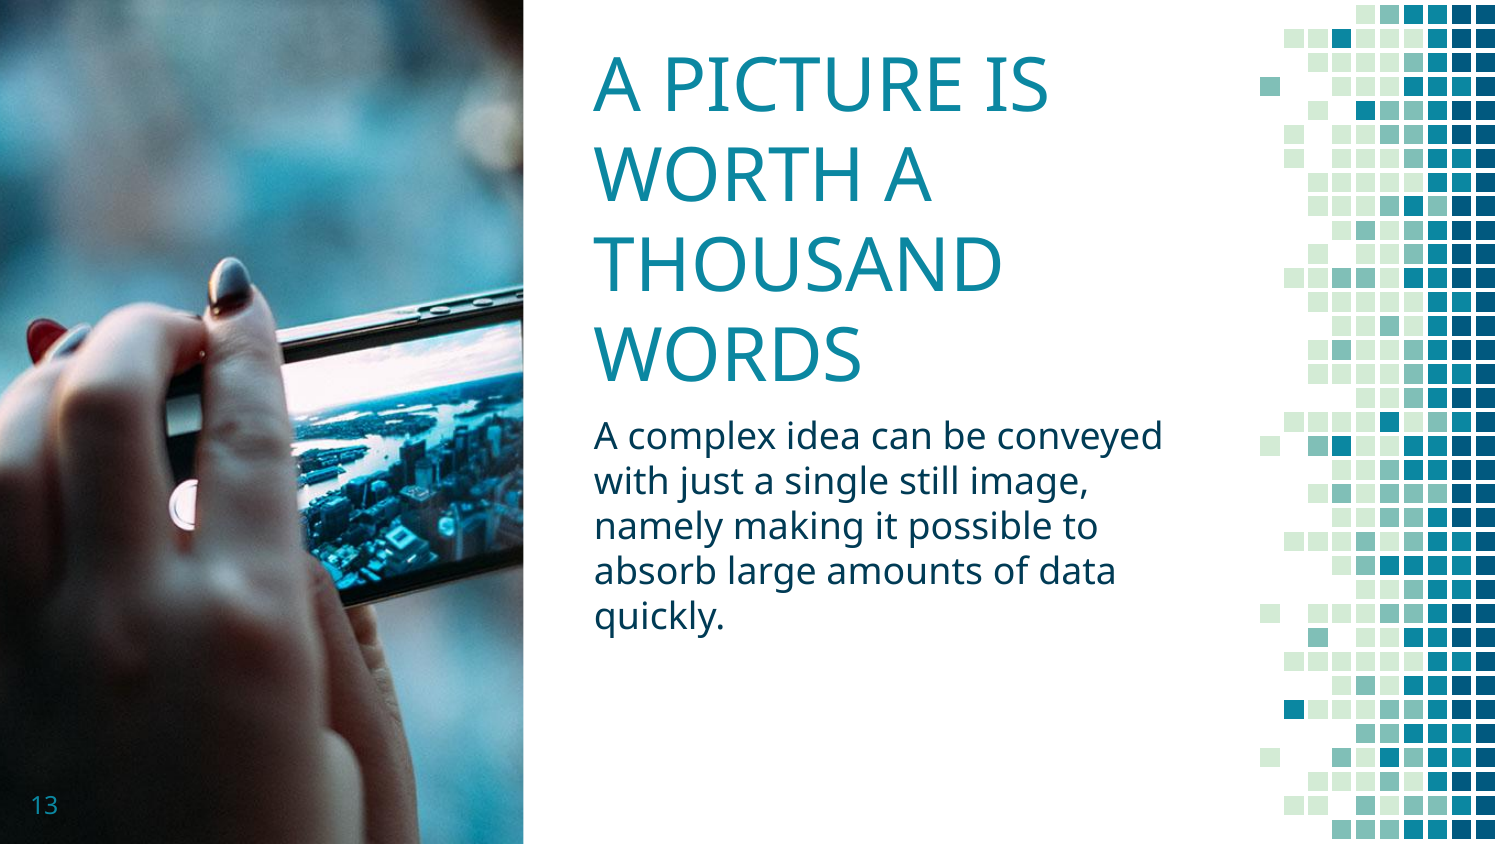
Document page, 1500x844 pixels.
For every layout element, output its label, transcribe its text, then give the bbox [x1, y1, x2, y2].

list A complex idea can be conveyed with just a single still image, namely making it possible to absorb large amounts of data quickly. [578, 396, 1220, 770]
picture [0, 0, 524, 844]
title A PICTURE IS WORTH A THOUSAND WORDS [578, 271, 1220, 396]
